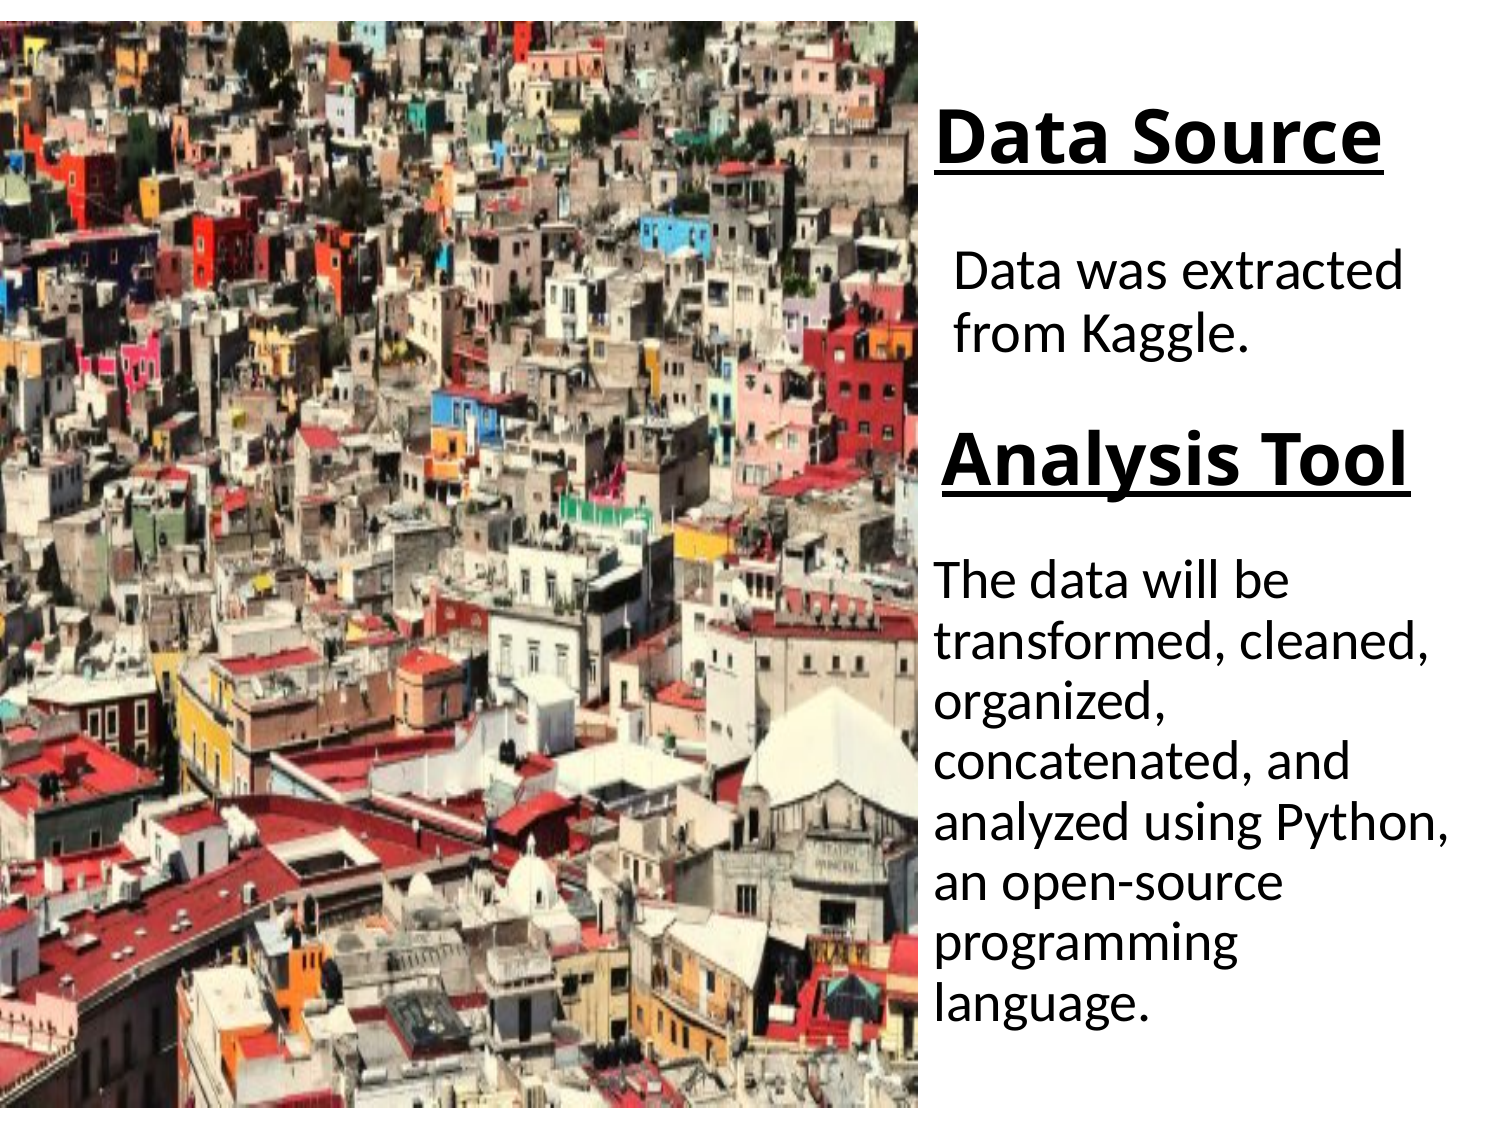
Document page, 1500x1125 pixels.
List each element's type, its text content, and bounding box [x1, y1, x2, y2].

picture [0, 21, 918, 1109]
text_box Analysis Tool [926, 378, 1440, 543]
title Data Source [918, 44, 1474, 235]
text_box The data will be transformed, cleaned, organized, concatenated, and analyzed using Python, an open-source programming language. [918, 543, 1474, 1043]
list Data was extracted from Kaggle. [939, 231, 1500, 400]
